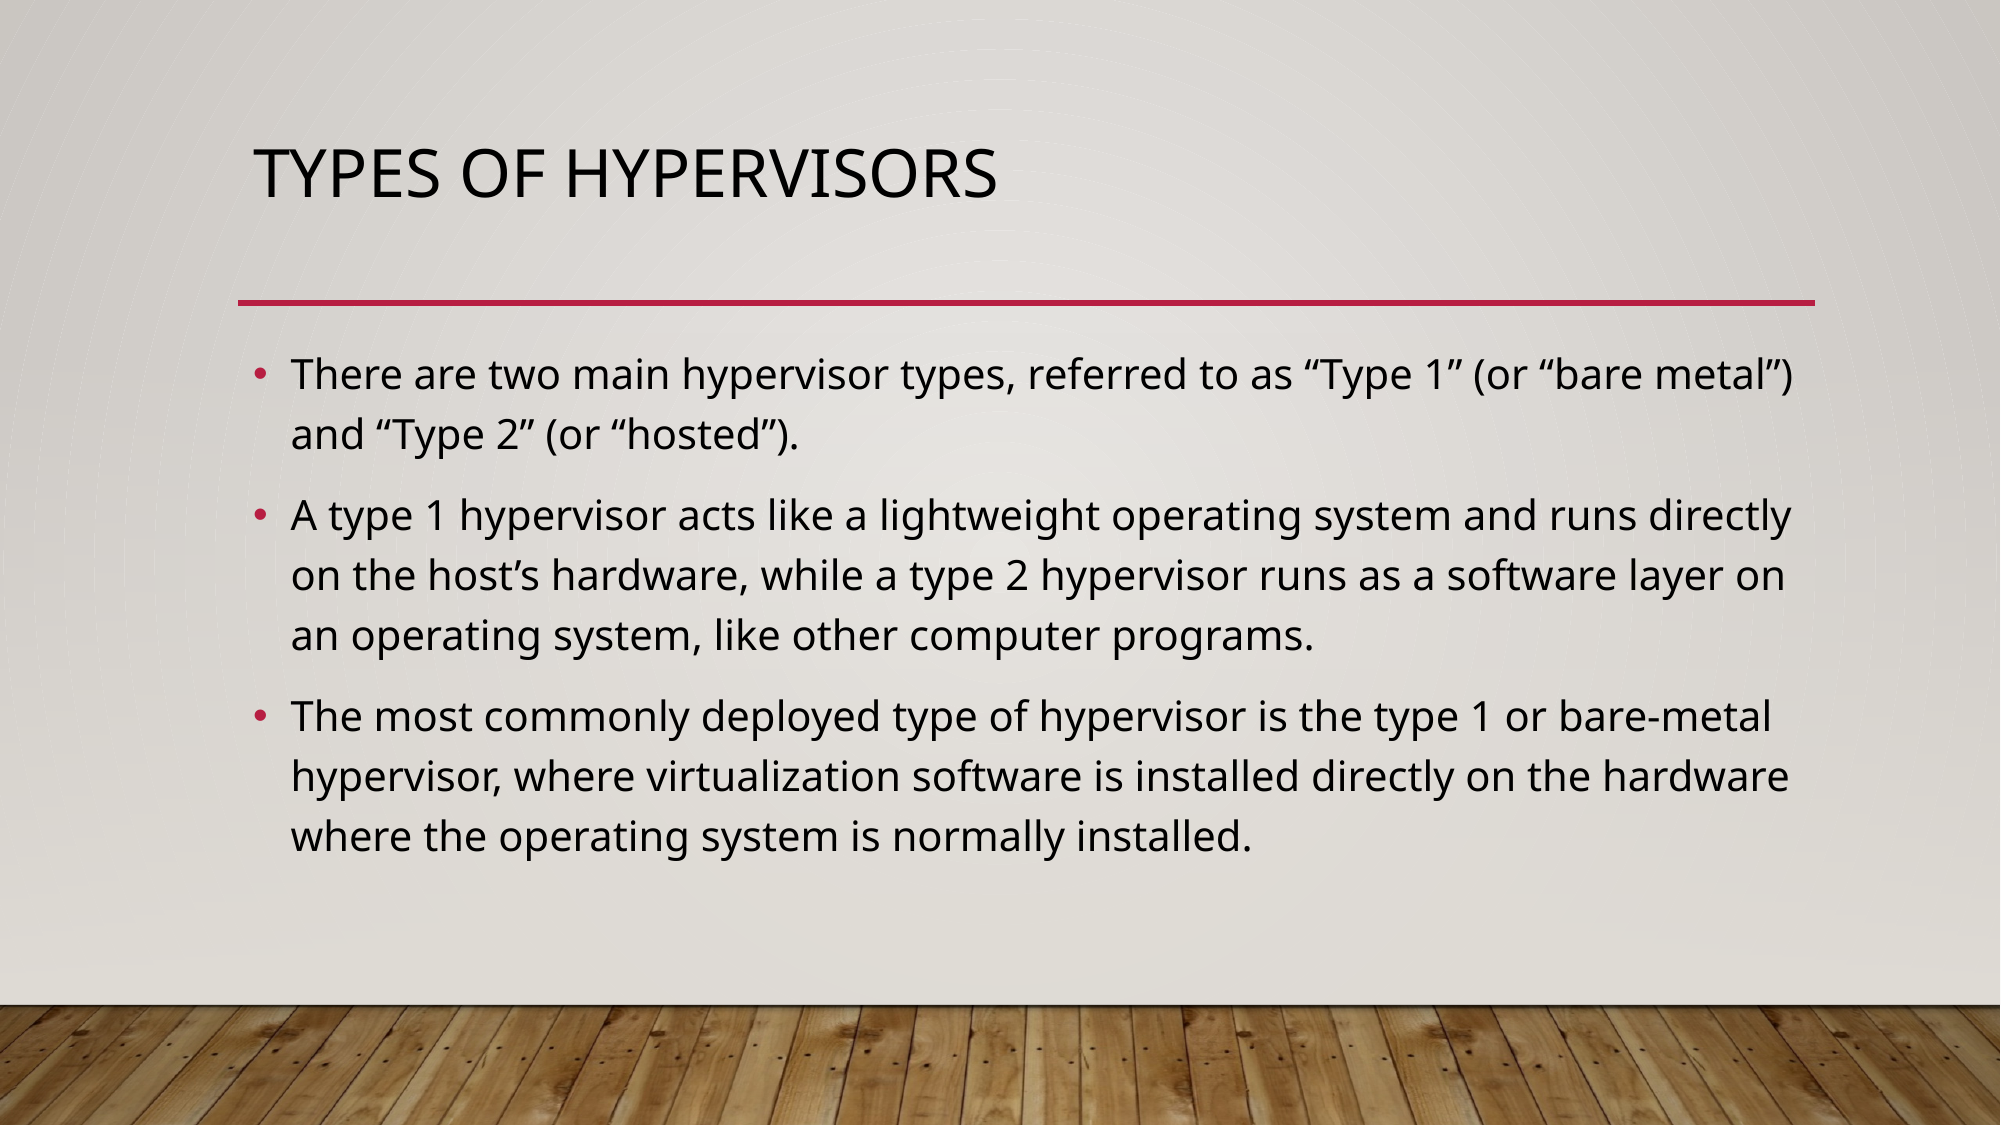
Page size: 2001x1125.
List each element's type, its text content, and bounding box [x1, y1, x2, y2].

picture [0, 1005, 2000, 1125]
list There are two main hypervisor types, referred to as “Type 1” (or “bare metal”) and “Type 2” (or “hosted”). A type 1 hypervisor acts like a lightweight operating system and runs directly on the host’s hardware, while a type 2 hypervisor runs as a software layer on an operating system, like other computer programs. The most commonly deployed type of hypervisor is the type 1 or bare-metal hypervisor, where virtualization software is installed directly on the hardware where the operating system is normally installed. [238, 330, 1814, 897]
title Types of hypervisors [238, 131, 1814, 305]
